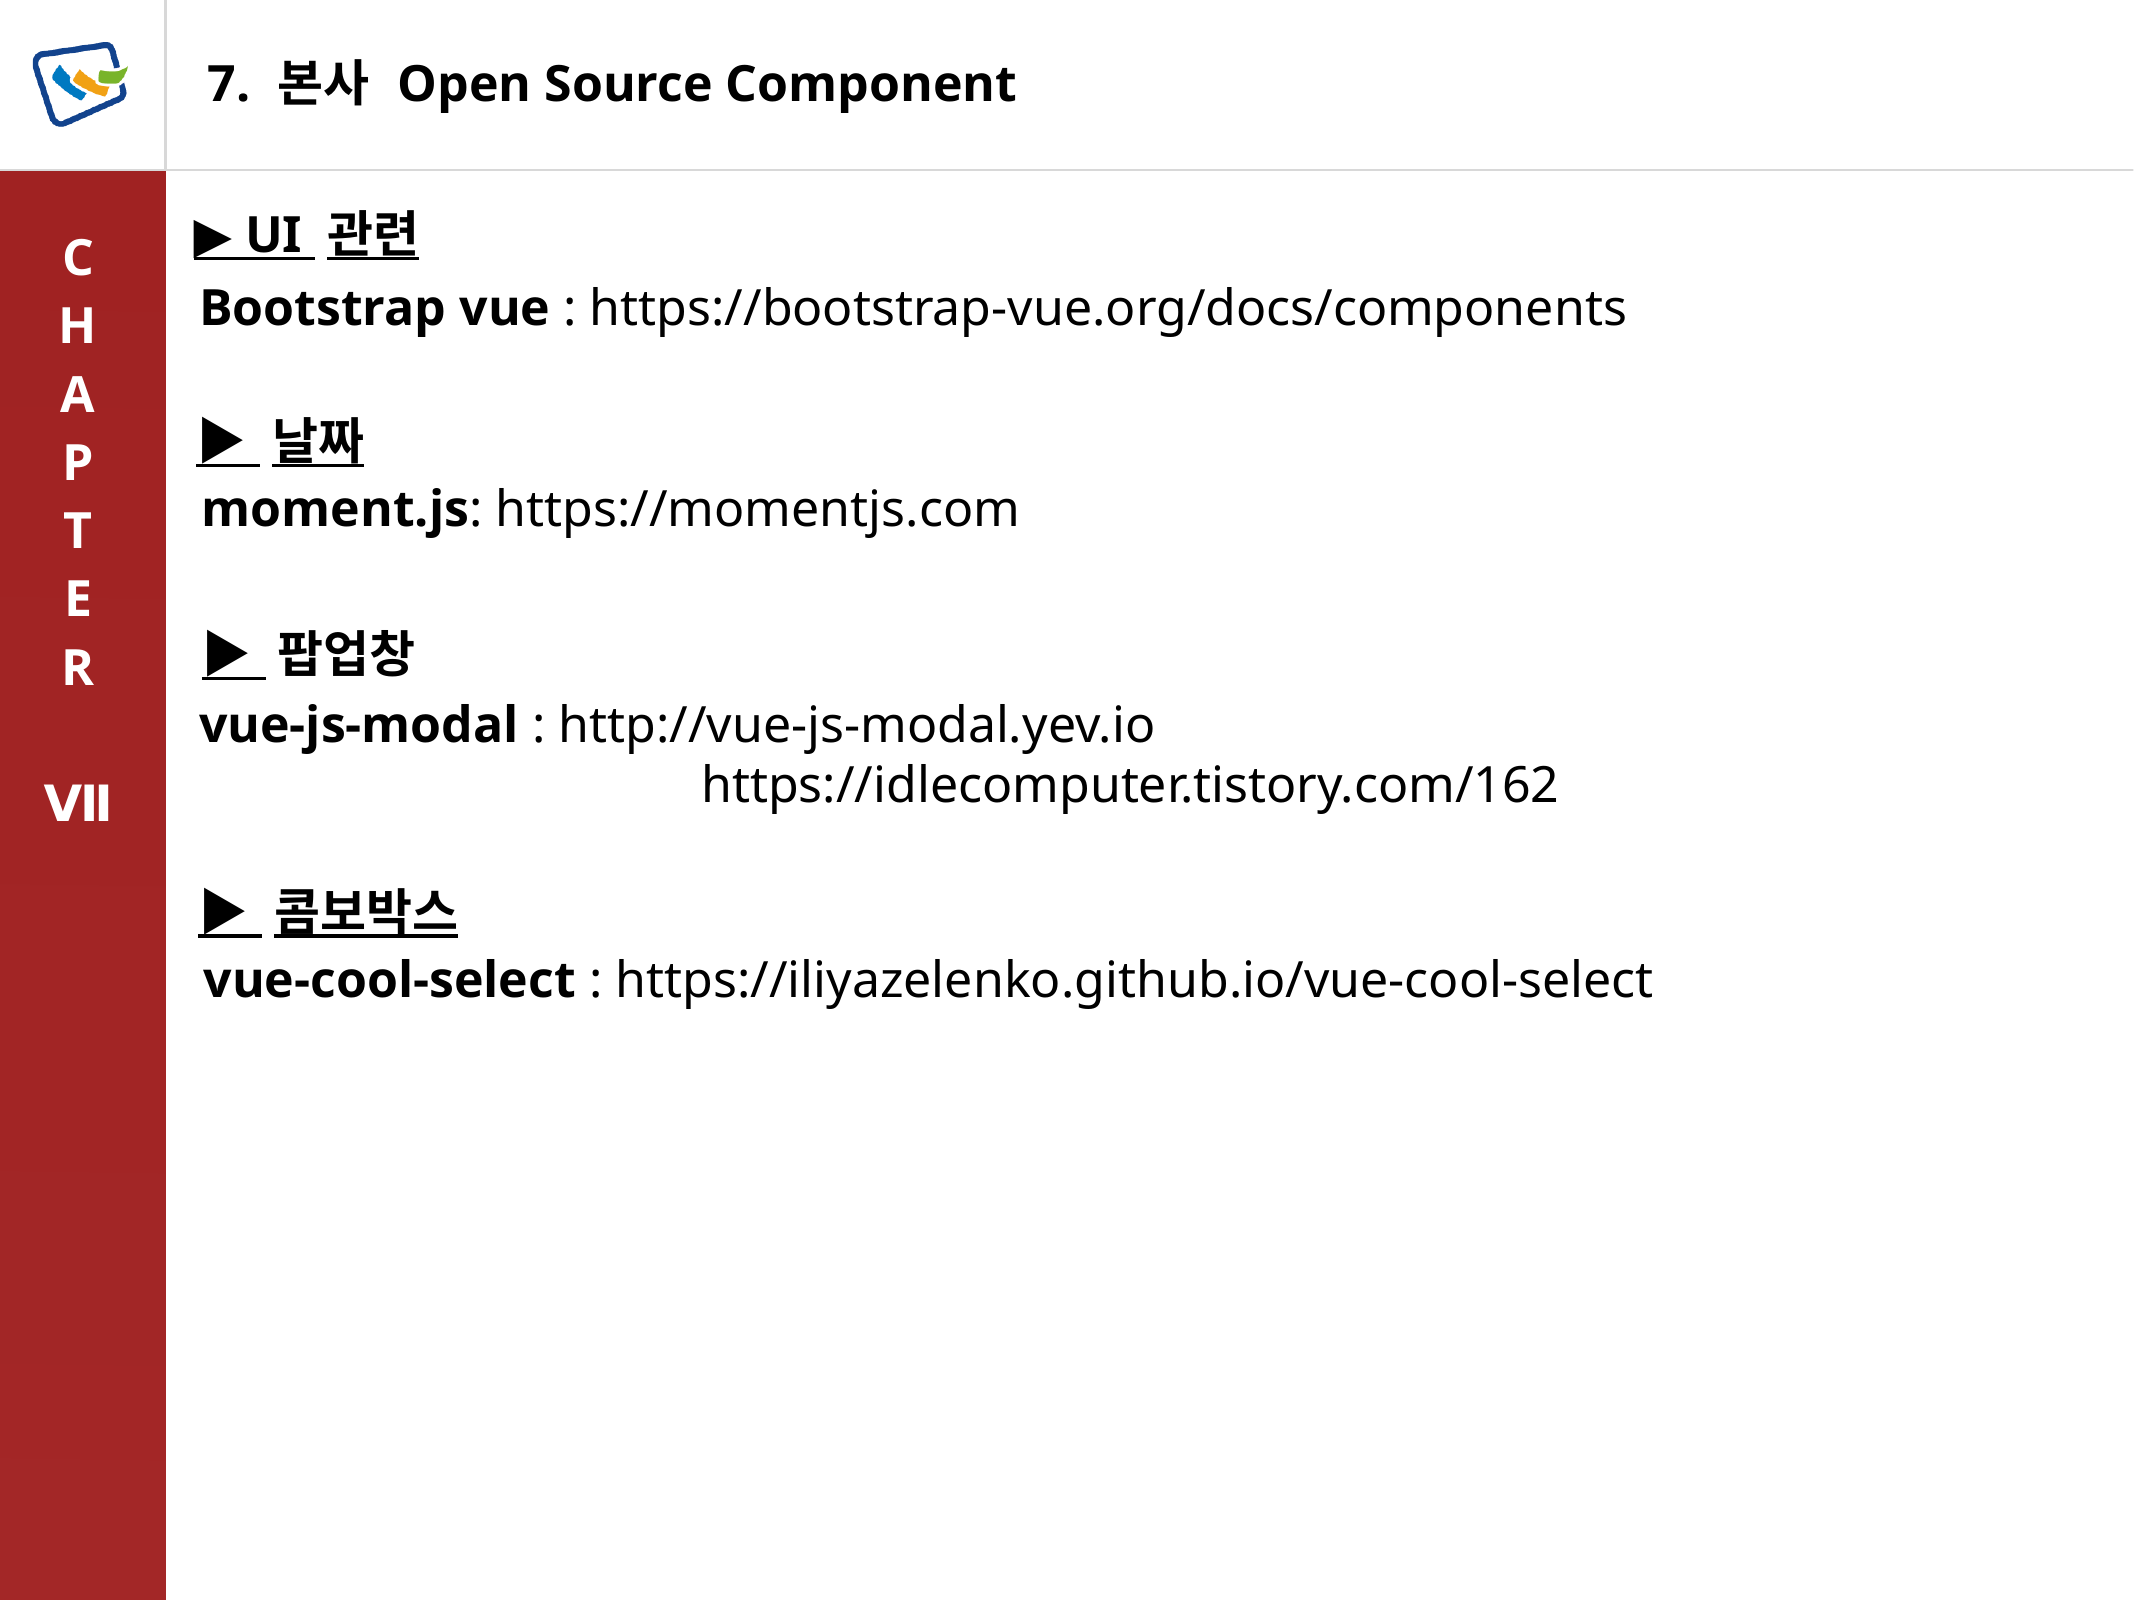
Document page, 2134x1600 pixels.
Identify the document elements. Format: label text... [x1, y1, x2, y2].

picture [32, 42, 132, 127]
text_box ▶ UI 관련 [185, 194, 1957, 272]
text_box vue-cool-select : https://iliyazelenko.github.io/vue-cool-select [195, 938, 1967, 1016]
text_box moment.js: https://momentjs.com [193, 468, 1965, 545]
text_box ▶ 콤보박스 [189, 872, 1961, 949]
text_box ▶ 날짜 [188, 401, 1960, 479]
text_box ▶ 팝업창 [193, 614, 1965, 692]
text_box Bootstrap vue : https://bootstrap-vue.org/docs/components [190, 266, 1962, 344]
text_box vue-js-modal : http://vue-js-modal.yev.io https://idlecomputer.tistory.com/162 [190, 684, 1962, 822]
